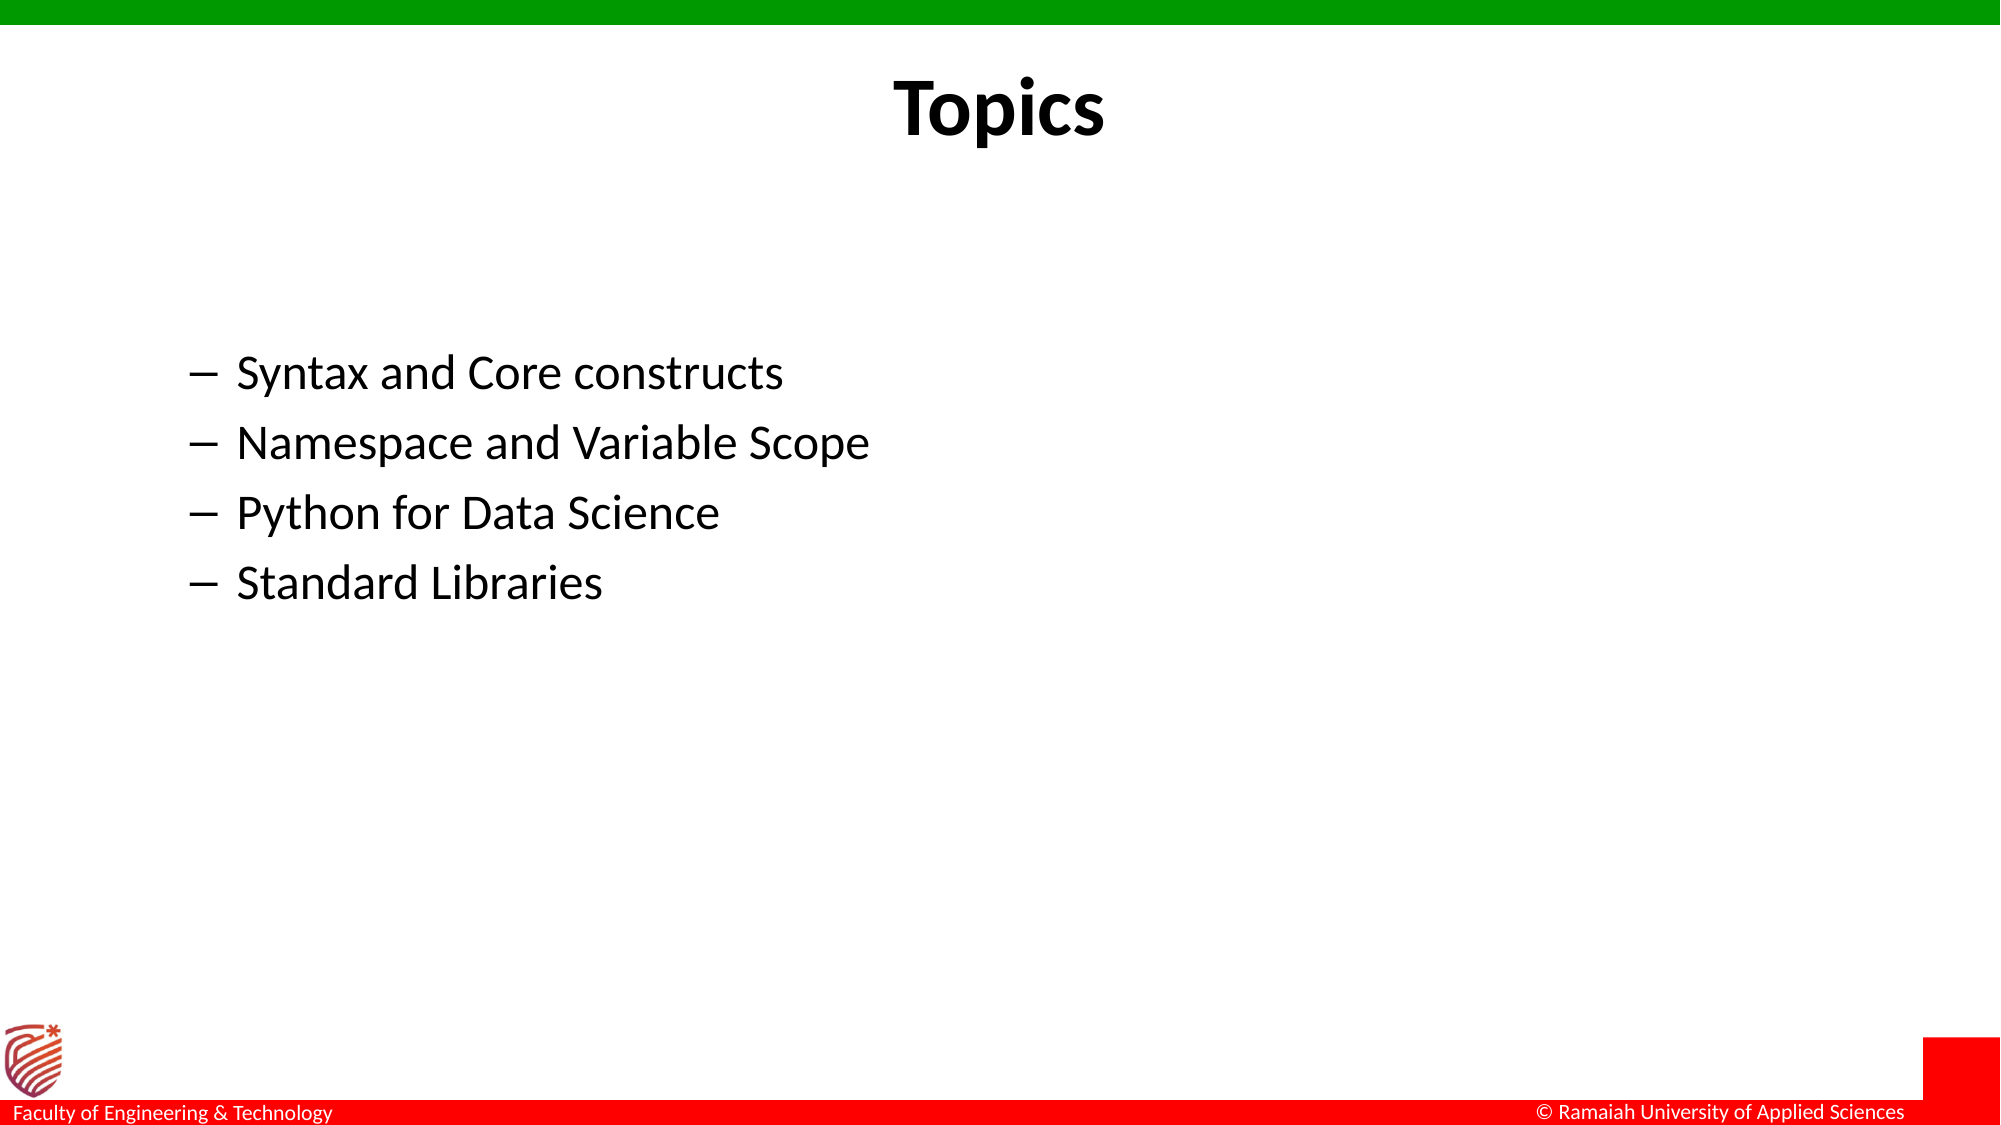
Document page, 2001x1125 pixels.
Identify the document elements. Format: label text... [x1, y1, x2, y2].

list Syntax and Core constructs Namespace and Variable Scope Python for Data Science Standard Libraries [99, 262, 1900, 1005]
title Topics [99, 45, 1900, 233]
picture [0, 1013, 69, 1100]
